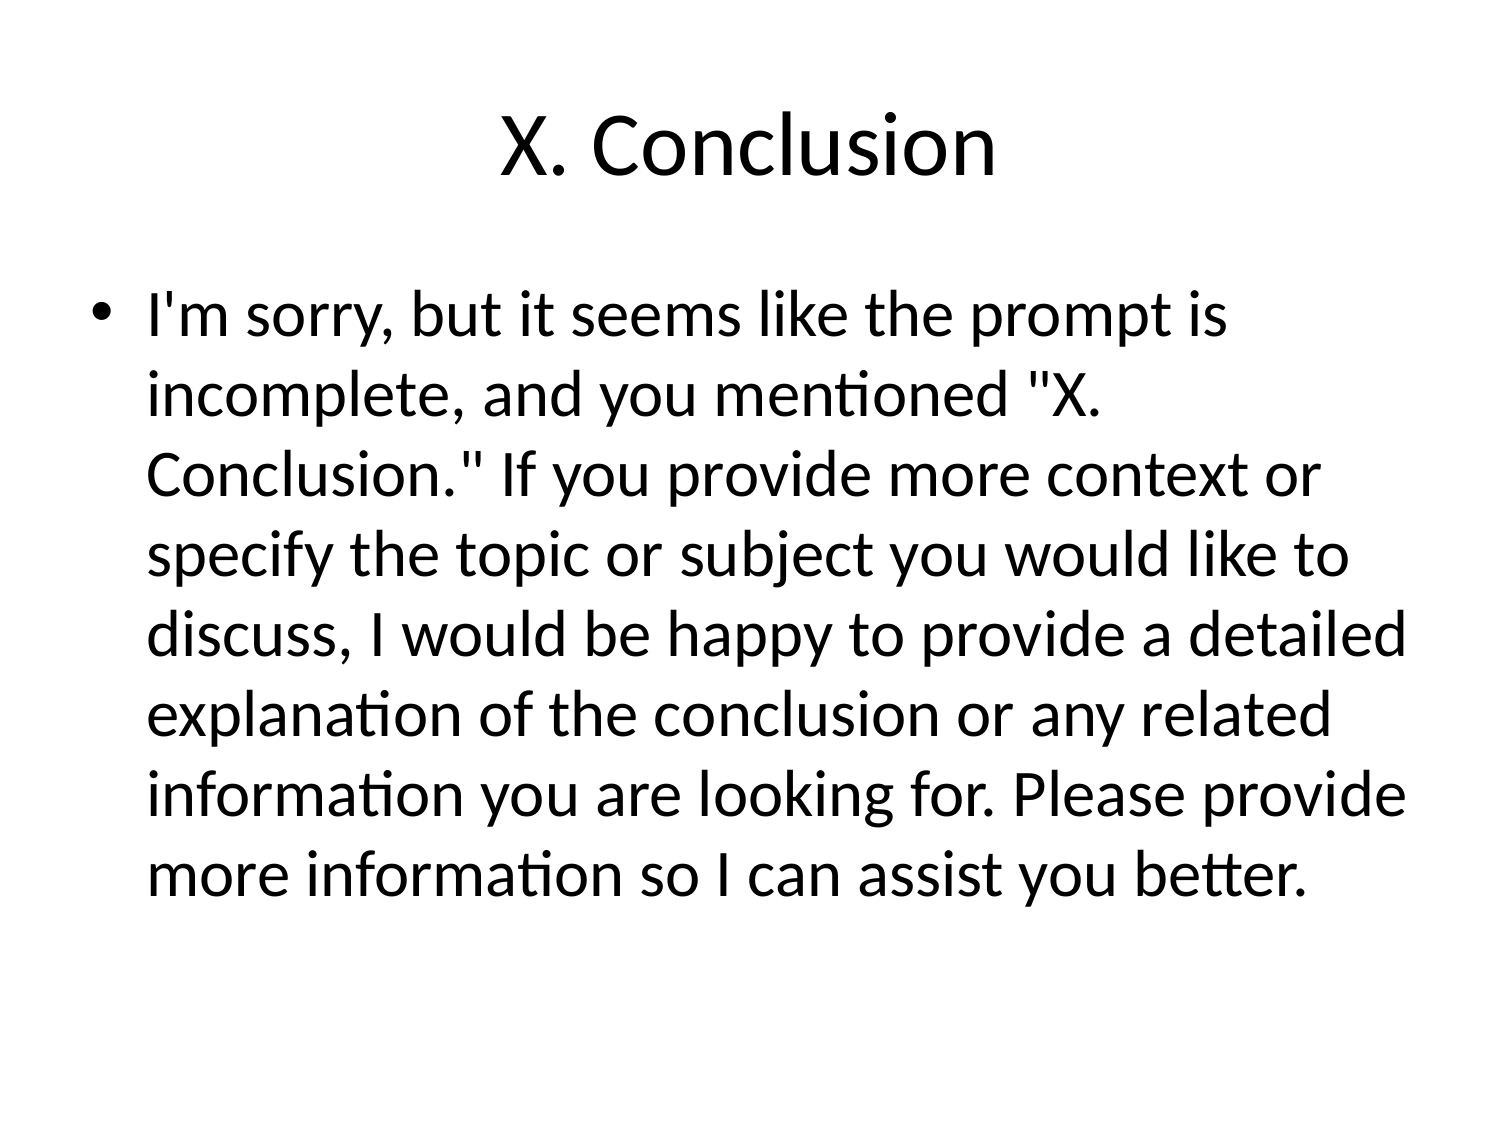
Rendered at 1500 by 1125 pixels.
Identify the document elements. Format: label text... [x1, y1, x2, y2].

title X. Conclusion [75, 45, 1425, 233]
list I'm sorry, but it seems like the prompt is incomplete, and you mentioned "X. Conclusion." If you provide more context or specify the topic or subject you would like to discuss, I would be happy to provide a detailed explanation of the conclusion or any related information you are looking for. Please provide more information so I can assist you better. [75, 262, 1425, 1005]
